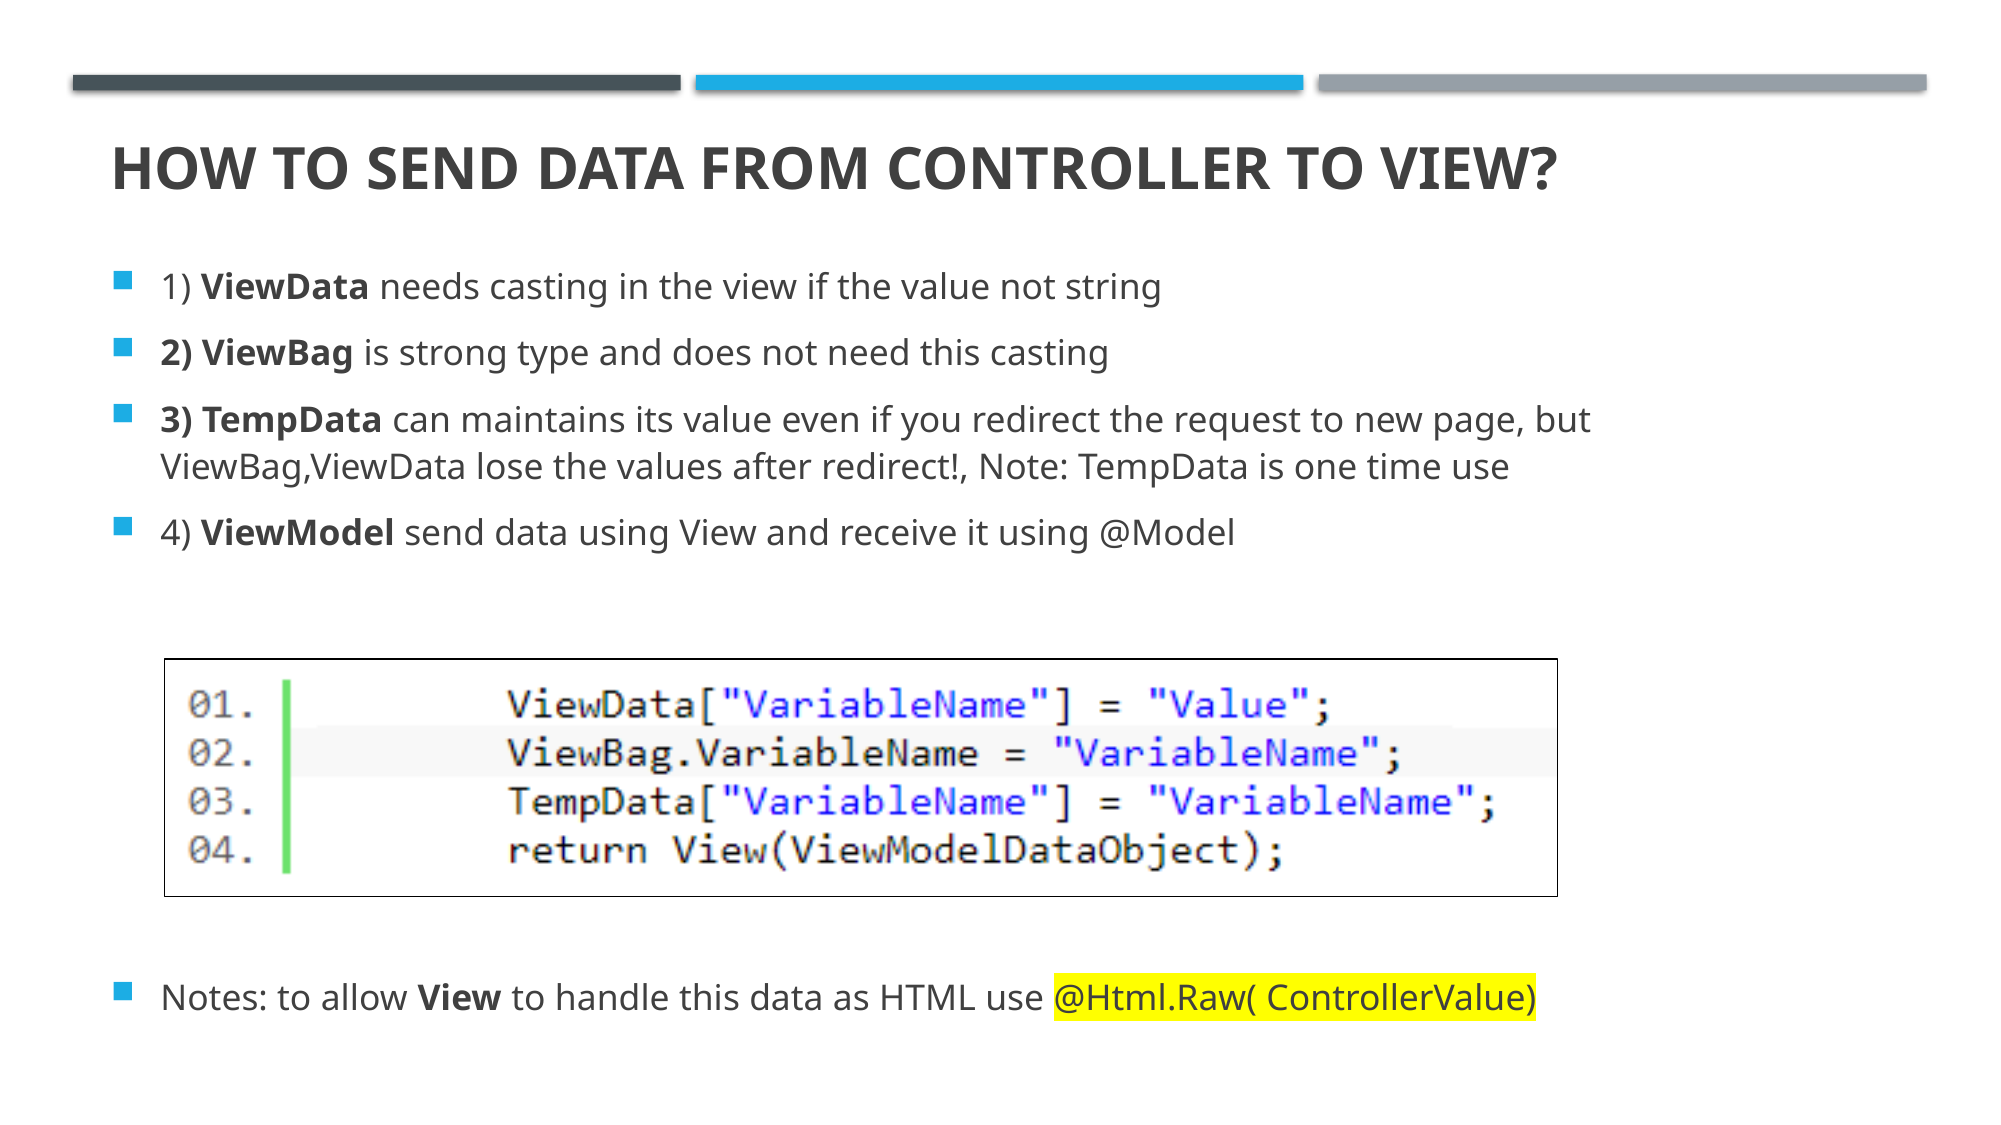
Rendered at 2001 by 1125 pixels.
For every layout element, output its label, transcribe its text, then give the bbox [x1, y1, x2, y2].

list 1) ViewData needs casting in the view if the value not string 2) ViewBag is strong type and does not need this casting 3) TempData can maintains its value even if you redirect the request to new page, but ViewBag,ViewData lose the values after redirect!, Note: TempData is one time use 4) ViewModel send data using View and receive it using @Model Notes: to allow View to handle this data as HTML use @Html.Raw( ControllerValue) [95, 252, 1905, 1090]
picture [164, 658, 1558, 897]
title HOW TO SEND DATA FROM CONTROLLER TO VIEW? [95, 115, 1905, 209]
